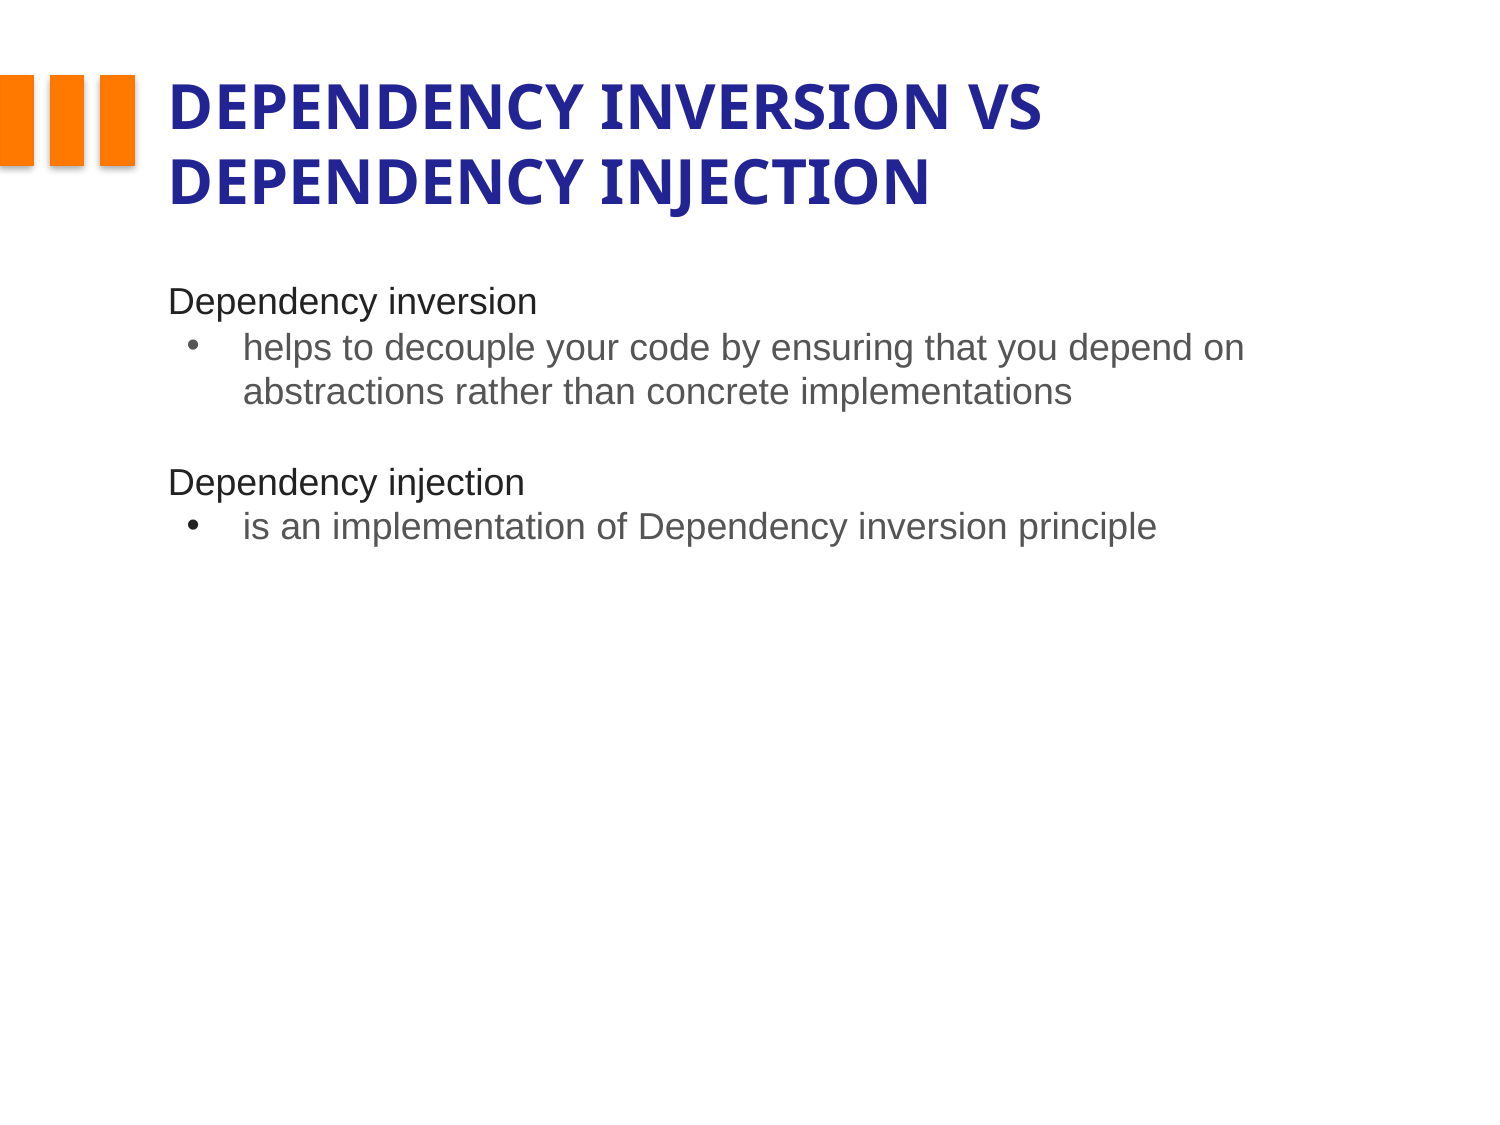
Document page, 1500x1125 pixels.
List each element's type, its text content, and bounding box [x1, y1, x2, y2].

list Dependency inversion helps to decouple your code by ensuring that you depend on abstractions rather than concrete implementations Dependency injection is an implementation of Dependency inversion principle [153, 262, 1425, 1005]
title Dependency inversion vs Dependency injection [153, 45, 1425, 233]
